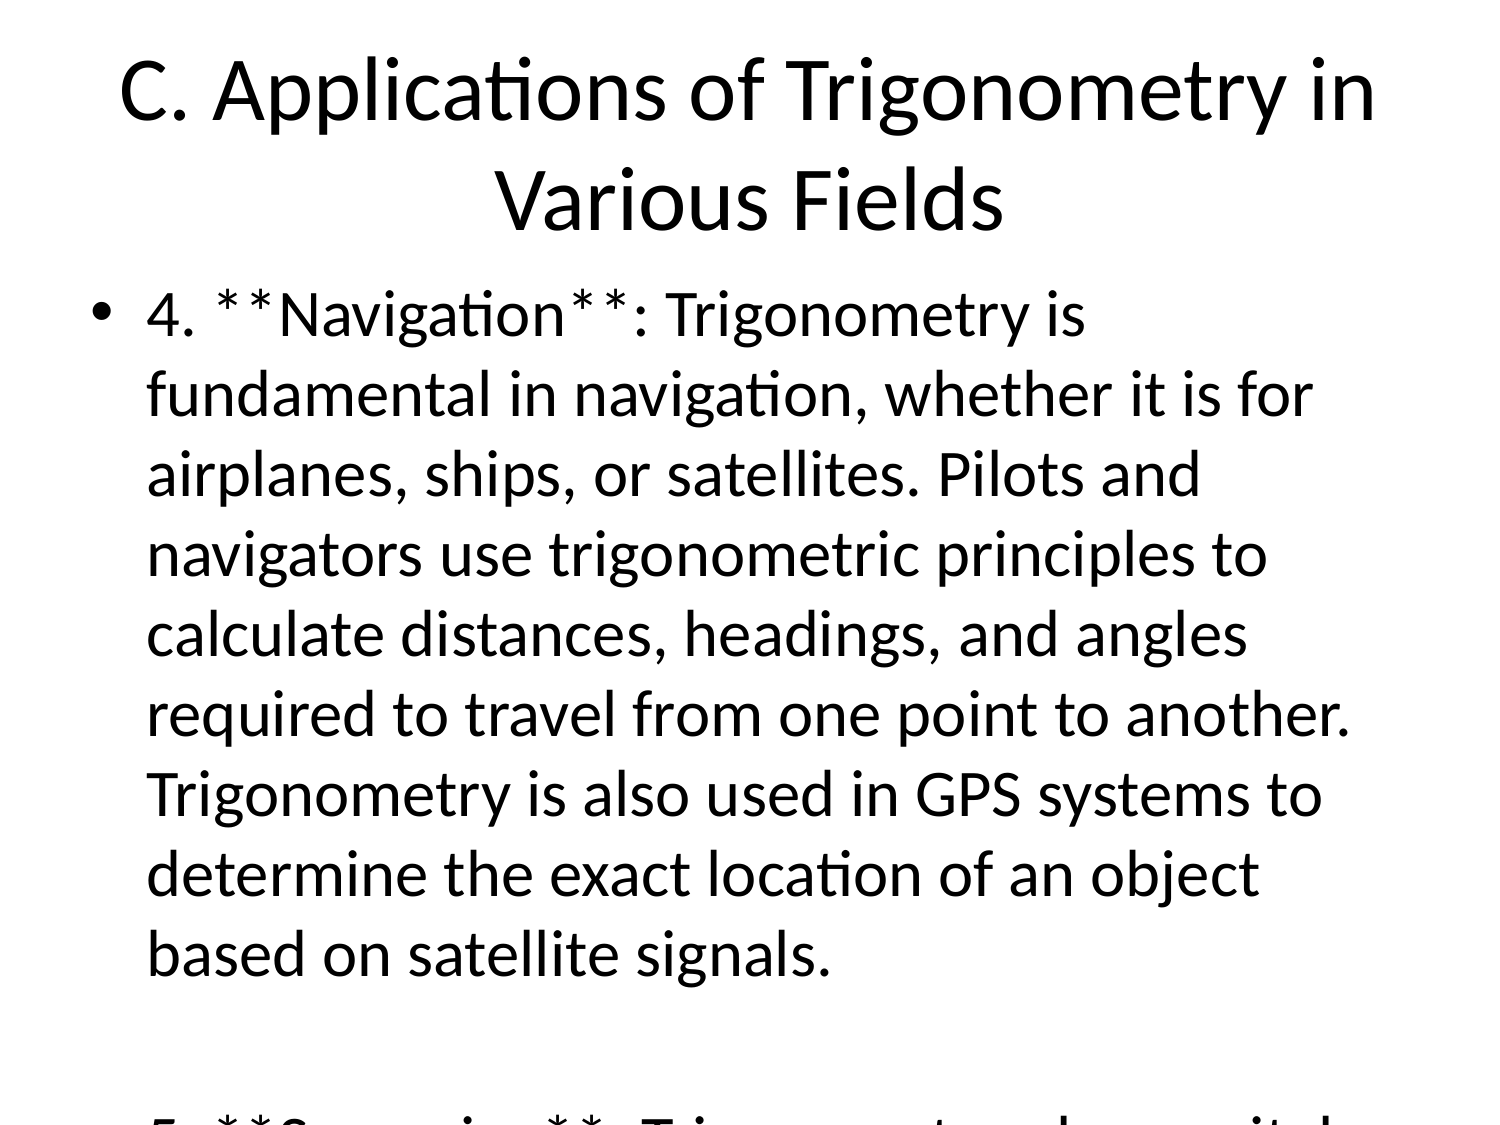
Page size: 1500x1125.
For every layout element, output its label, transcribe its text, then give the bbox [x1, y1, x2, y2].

list 4. **Navigation**: Trigonometry is fundamental in navigation, whether it is for airplanes, ships, or satellites. Pilots and navigators use trigonometric principles to calculate distances, headings, and angles required to travel from one point to another. Trigonometry is also used in GPS systems to determine the exact location of an object based on satellite signals. 5. **Surveying**: Trigonometry plays a vital role in land surveying and mapping. Surveyors use trigonometric formulas to measure distances, determine elevations, and create accurate maps of terrains. By understanding trigonometric functions, surveyors can calculate unknown distances or angles between landmarks to create precise survey reports. [75, 262, 1425, 1005]
title C. Applications of Trigonometry in Various Fields [75, 45, 1425, 233]
